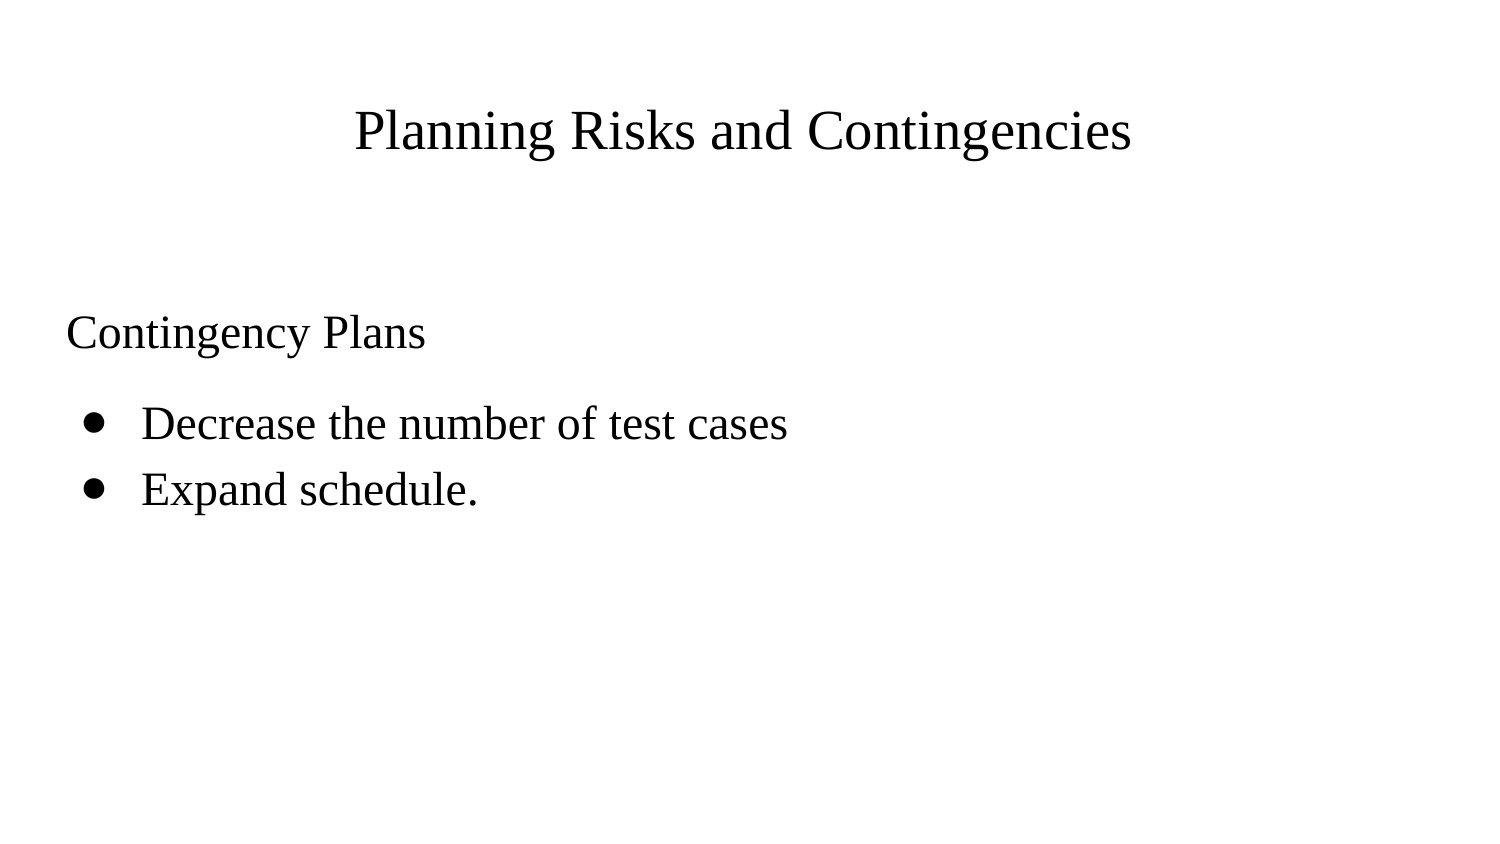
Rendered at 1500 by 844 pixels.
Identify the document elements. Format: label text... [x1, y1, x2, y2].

list Contingency Plans Decrease the number of test cases Expand schedule. [51, 189, 1449, 750]
title Planning Risks and Contingencies [44, 77, 1443, 172]
